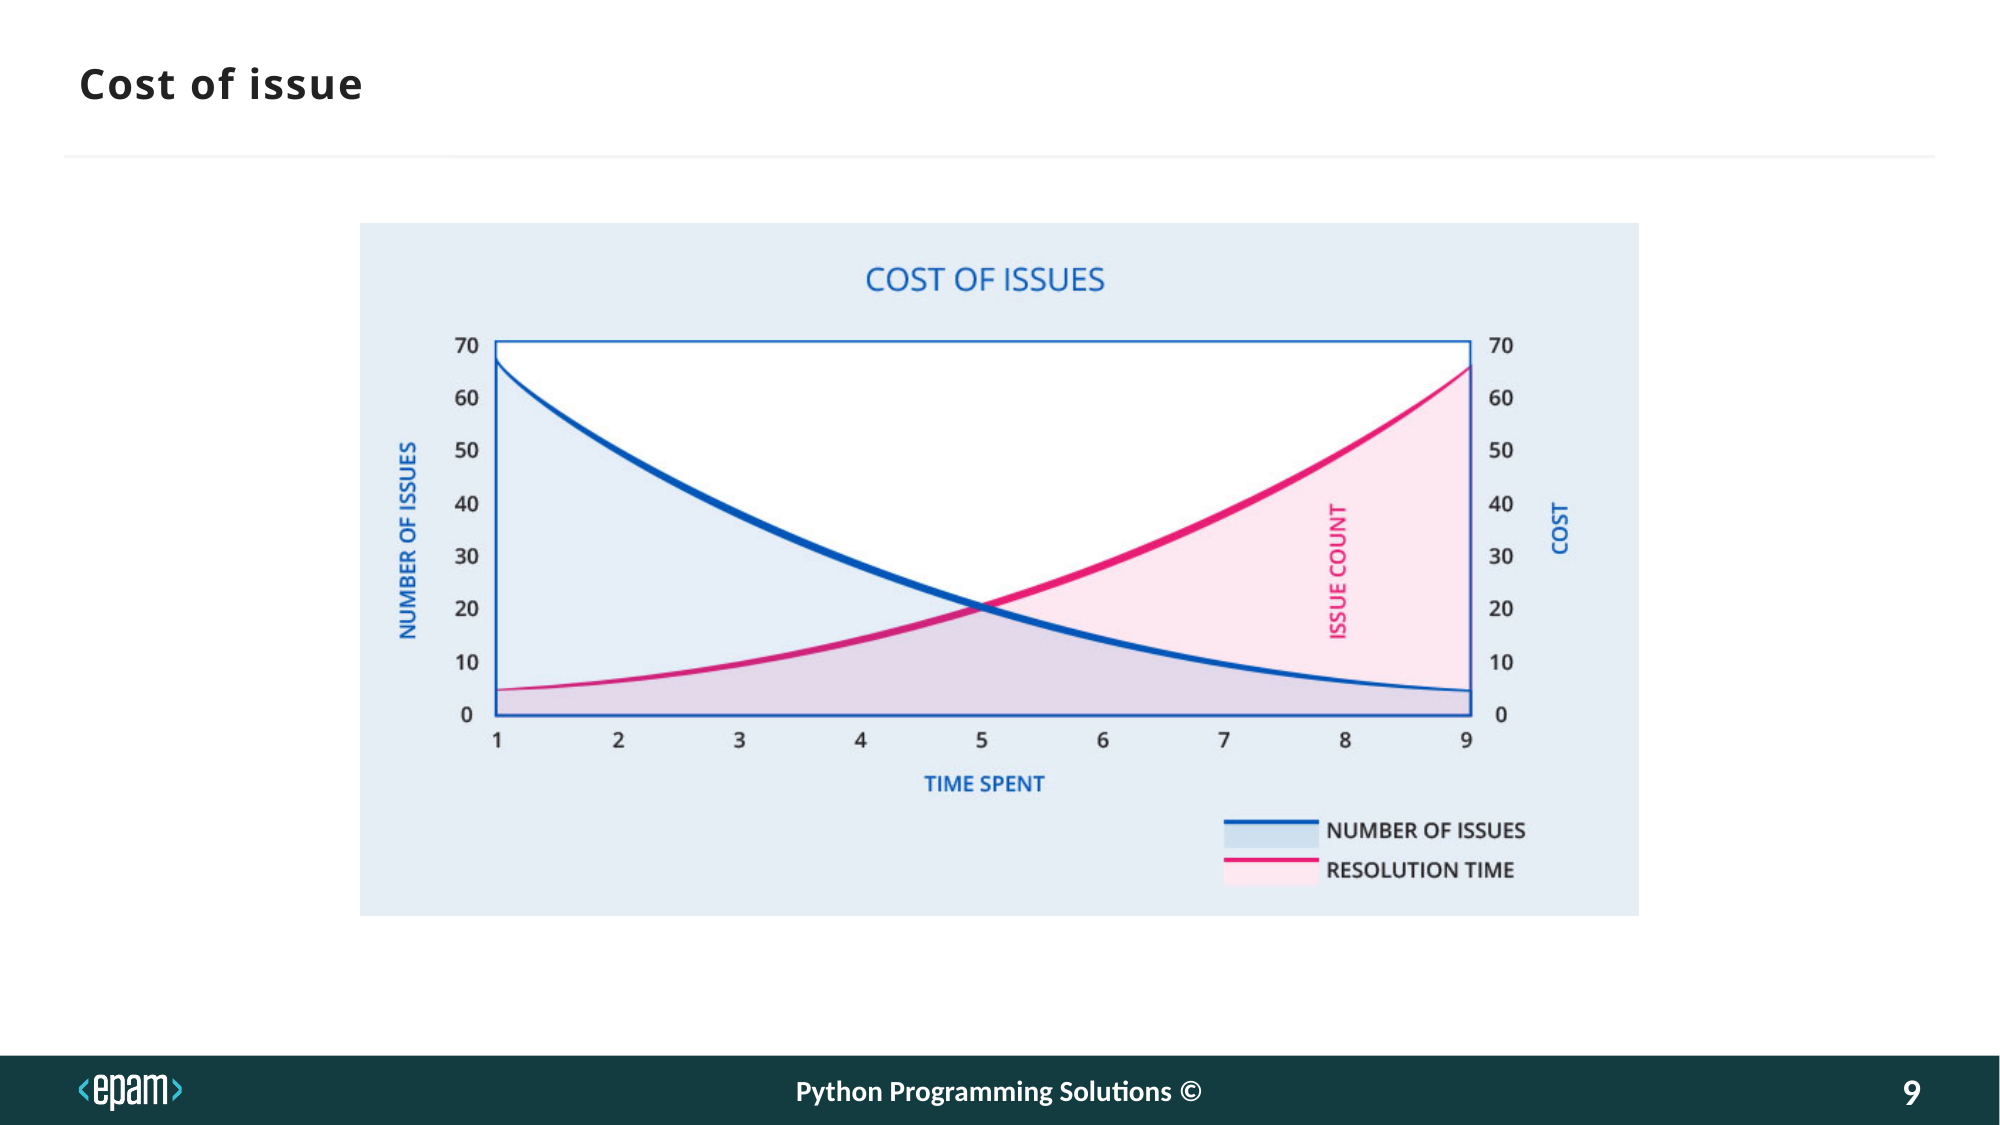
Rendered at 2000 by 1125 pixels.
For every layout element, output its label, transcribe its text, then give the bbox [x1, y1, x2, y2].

picture [360, 222, 1639, 917]
text_box Cost of issue [78, 49, 1922, 116]
text_box 9 [1821, 1056, 1922, 1125]
text_box Python Programming Solutions © [524, 1055, 1475, 1124]
